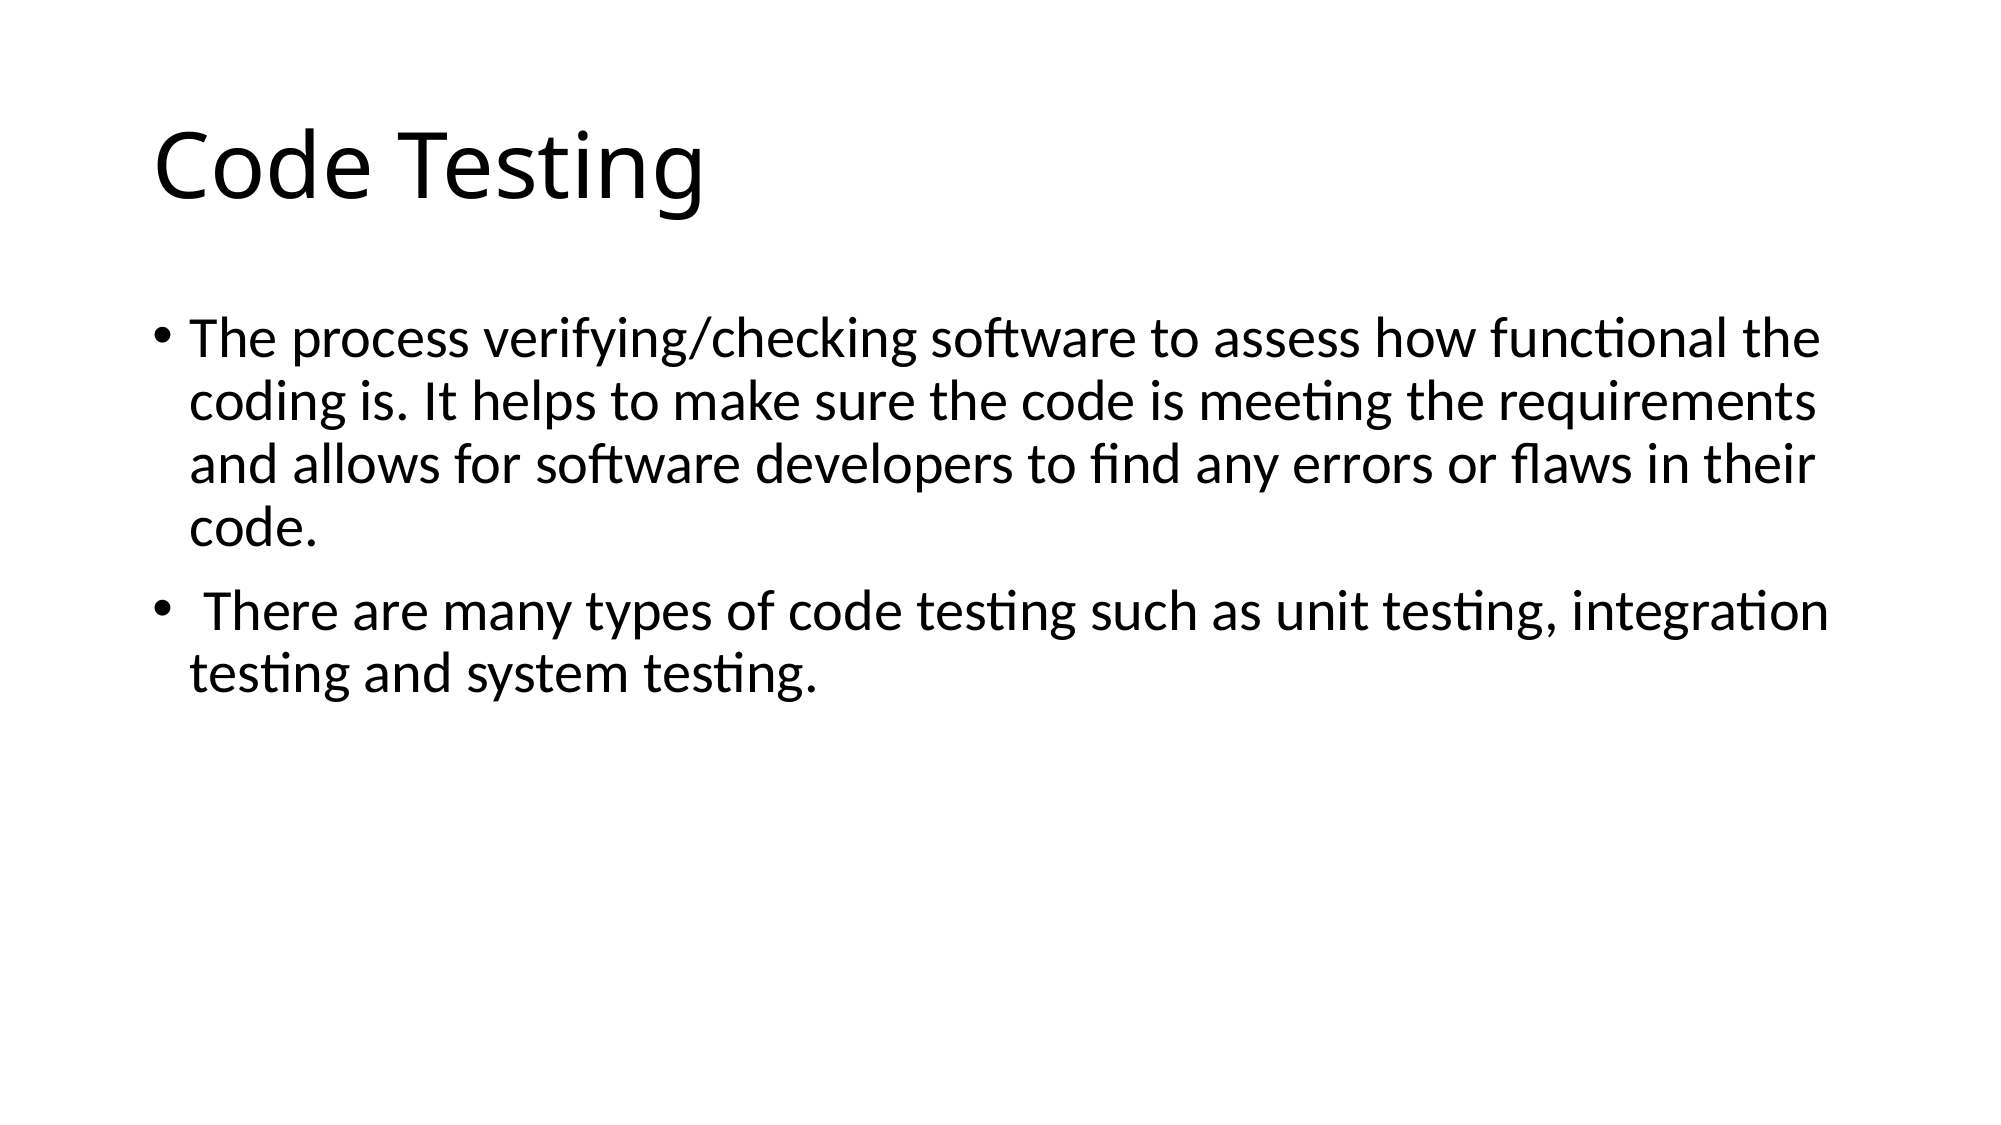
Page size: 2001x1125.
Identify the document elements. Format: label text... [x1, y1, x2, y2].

title Code Testing [137, 59, 1863, 278]
list The process verifying/checking software to assess how functional the coding is. It helps to make sure the code is meeting the requirements and allows for software developers to find any errors or flaws in their code. There are many types of code testing such as unit testing, integration testing and system testing. [137, 299, 1863, 1014]
